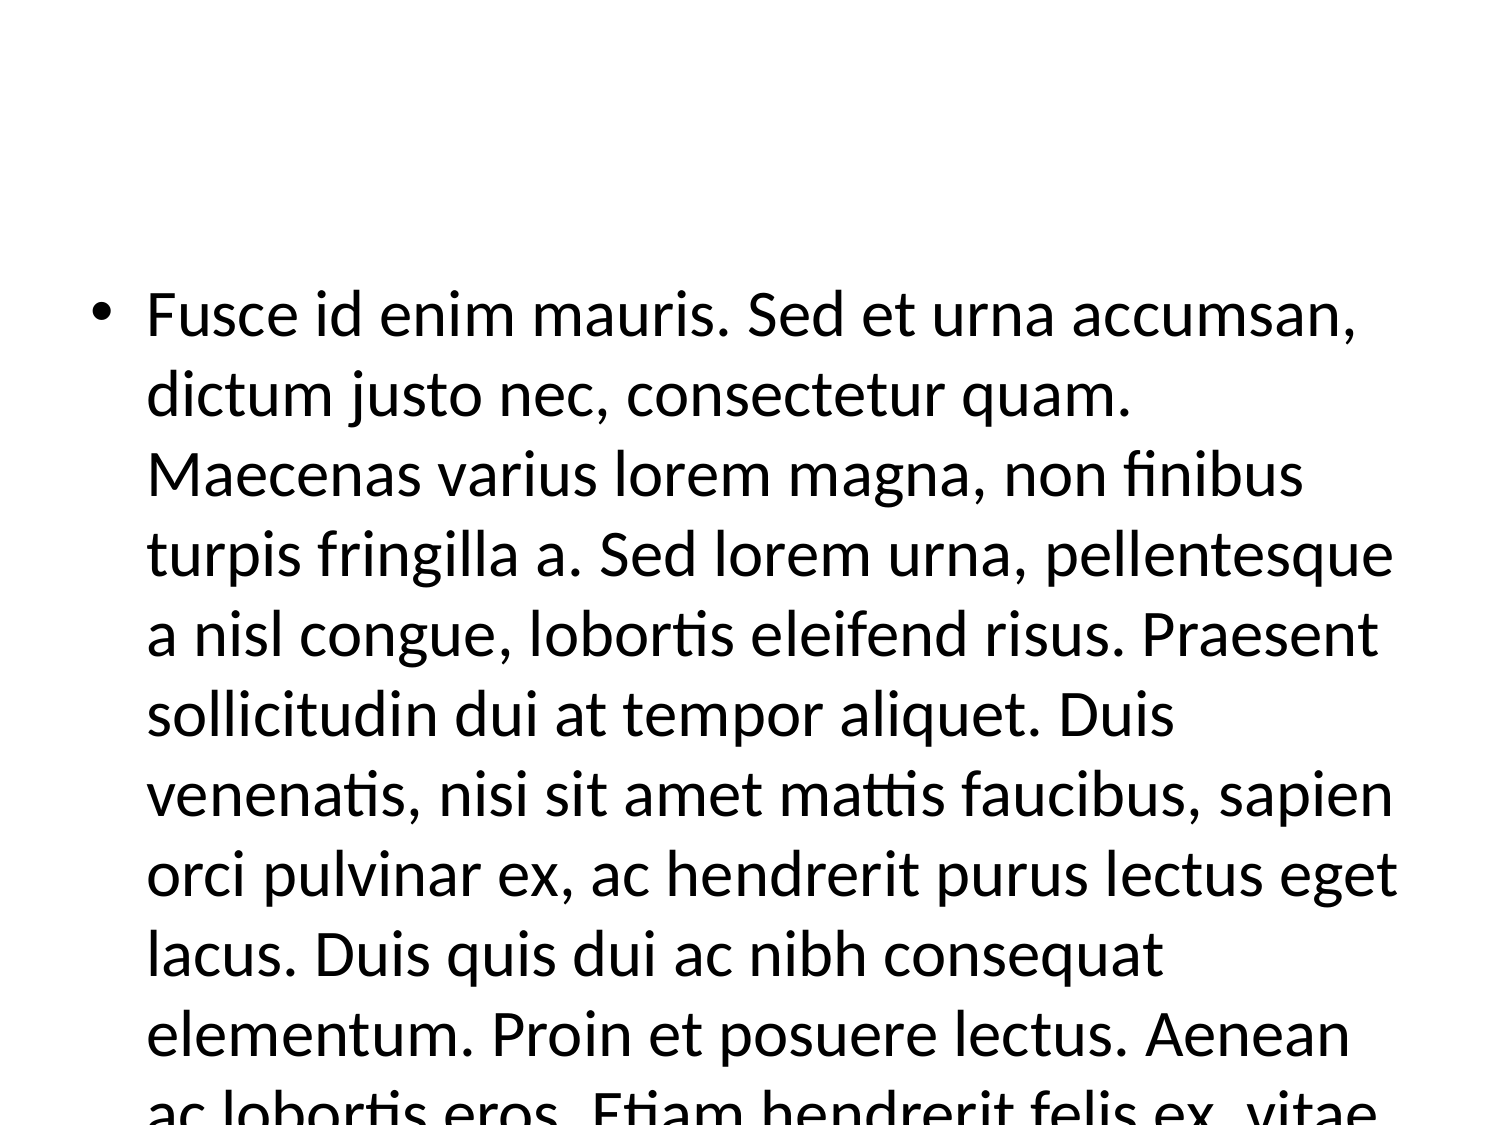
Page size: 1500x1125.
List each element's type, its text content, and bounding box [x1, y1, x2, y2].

list Fusce id enim mauris. Sed et urna accumsan, dictum justo nec, consectetur quam. Maecenas varius lorem magna, non finibus turpis fringilla a. Sed lorem urna, pellentesque a nisl congue, lobortis eleifend risus. Praesent sollicitudin dui at tempor aliquet. Duis venenatis, nisi sit amet mattis faucibus, sapien orci pulvinar ex, ac hendrerit purus lectus eget lacus. Duis quis dui ac nibh consequat elementum. Proin et posuere lectus. Aenean ac lobortis eros. Etiam hendrerit felis ex, vitae imperdiet nulla vestibulum id. [75, 262, 1425, 1005]
